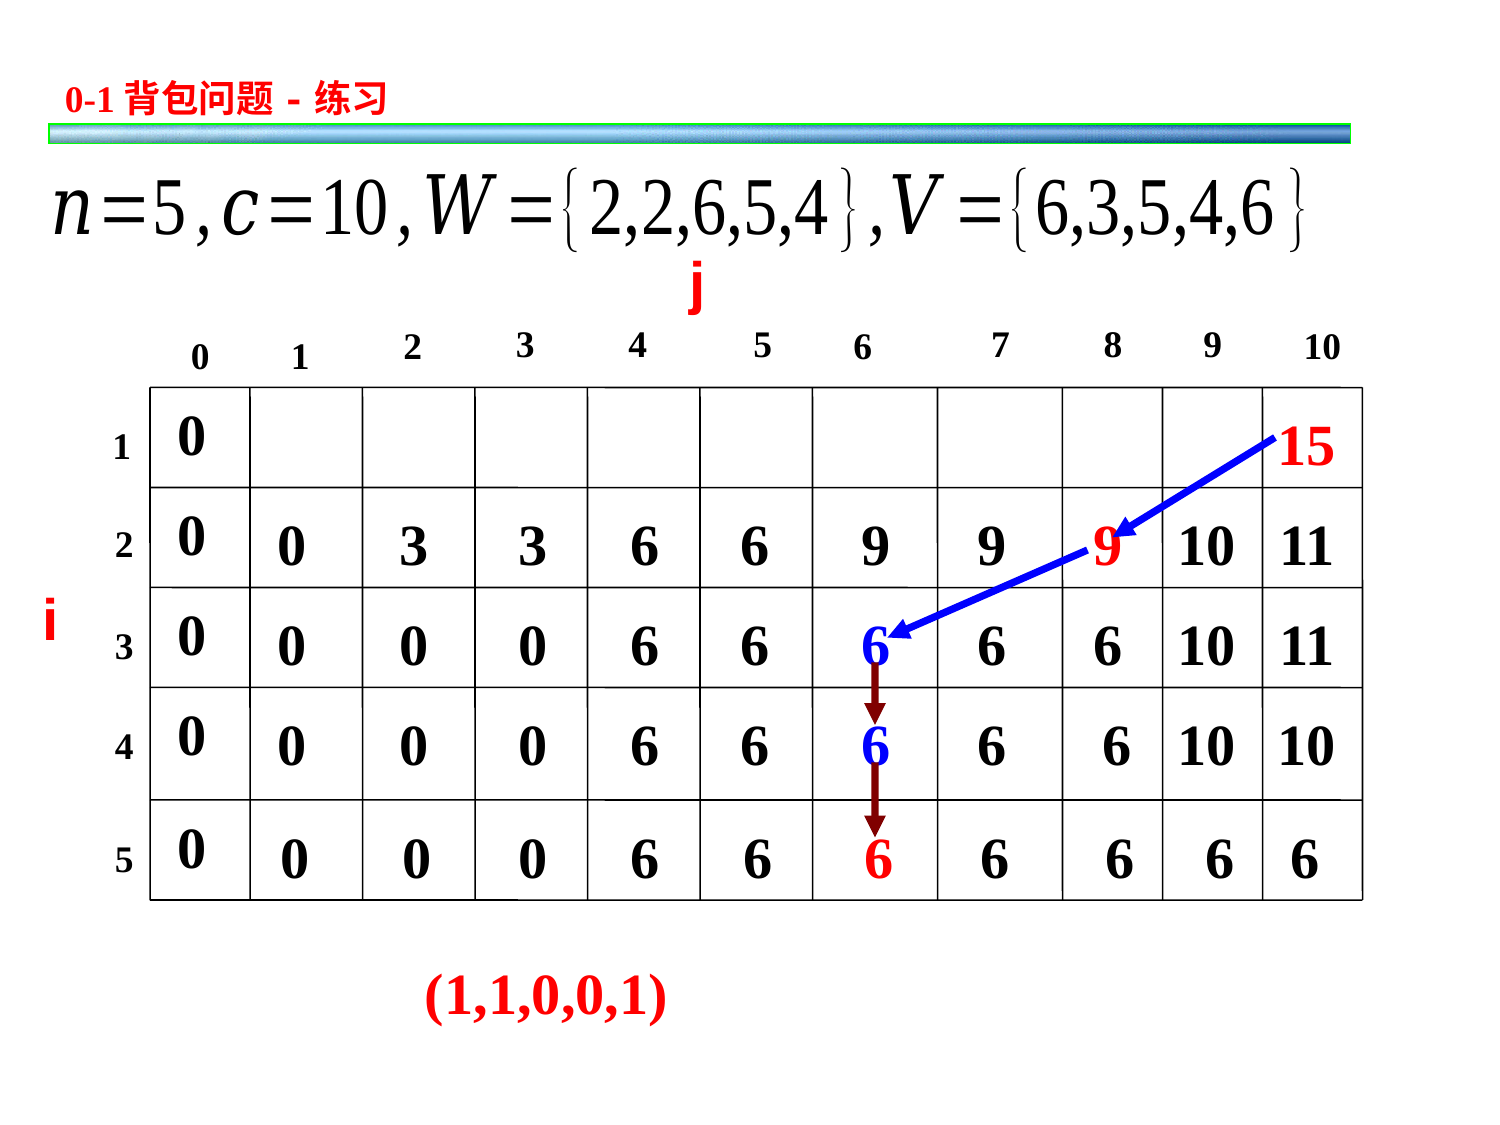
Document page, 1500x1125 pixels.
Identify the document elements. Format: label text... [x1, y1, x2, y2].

text_box 0 [387, 812, 447, 898]
text_box 4 [100, 714, 149, 775]
text_box 11 [1264, 600, 1350, 685]
text_box 1 [97, 414, 146, 475]
text_box 0 [503, 600, 563, 685]
text_box 6 [1078, 600, 1138, 685]
text_box (1,1,0,0,1) [410, 948, 684, 1034]
text_box 10 [1162, 500, 1251, 585]
text_box [868, 762, 882, 838]
text_box [1097, 716, 1128, 777]
text_box 4 [613, 312, 663, 373]
text_box [868, 662, 882, 725]
text_box 6 [725, 699, 785, 785]
text_box 0 [162, 489, 222, 575]
text_box 0 [503, 699, 563, 785]
text_box 6 [615, 699, 675, 785]
text_box 5 [738, 312, 788, 373]
text_box 10 [1162, 600, 1251, 685]
text_box [887, 549, 1088, 639]
text_box 6 [615, 600, 675, 685]
text_box j [675, 237, 723, 323]
text_box 6 [962, 600, 1022, 685]
text_box 15 [1262, 399, 1351, 485]
text_box 0 [262, 600, 322, 685]
text_box 6 [962, 699, 1022, 785]
text_box 3 [100, 614, 149, 675]
text_box 6 [615, 812, 675, 898]
text_box 9 [1188, 312, 1238, 373]
text_box 9 [962, 500, 1022, 585]
text_box 6 [728, 812, 788, 898]
text_box 0 [162, 589, 222, 675]
text_box 0 [162, 689, 222, 775]
text_box 6 [1275, 812, 1335, 898]
text_box 10 [1288, 314, 1356, 375]
text_box 0 [176, 324, 225, 385]
text_box 0 [384, 600, 444, 685]
text_box 6 [847, 600, 906, 685]
text_box 0-1背包问题-练习 [49, 67, 488, 124]
text_box 6 [965, 812, 1025, 898]
text_box 11 [1264, 500, 1350, 585]
text_box 0 [162, 802, 222, 888]
text_box 8 [1088, 312, 1138, 373]
text_box 2 [388, 314, 438, 375]
text_box 9 [1078, 500, 1138, 585]
text_box 6 [850, 812, 910, 898]
text_box 0 [265, 812, 325, 898]
text_box 7 [976, 312, 1025, 373]
text_box 6 [838, 314, 888, 375]
text_box 6 [725, 500, 785, 585]
text_box 6 [847, 699, 906, 785]
text_box 6 [615, 500, 675, 585]
text_box 5 [100, 827, 149, 888]
text_box 6 [1087, 699, 1147, 785]
text_box 0 [162, 389, 222, 475]
text_box 3 [384, 500, 444, 585]
text_box 0 [262, 699, 322, 785]
text_box 10 [1262, 699, 1351, 785]
text_box 6 [1090, 812, 1150, 898]
text_box 3 [503, 500, 563, 585]
text_box 9 [847, 500, 906, 585]
picture [49, 124, 1351, 143]
text_box 0 [262, 500, 322, 585]
text_box [1112, 437, 1276, 538]
text_box 6 [1190, 812, 1250, 898]
text_box 1 [276, 324, 325, 385]
text_box 0 [384, 699, 444, 785]
text_box 6 [725, 600, 785, 685]
text_box 10 [1162, 699, 1251, 785]
text_box 0 [503, 812, 563, 898]
text_box 2 [100, 512, 149, 573]
text_box 3 [501, 312, 550, 373]
text_box i [27, 575, 75, 660]
